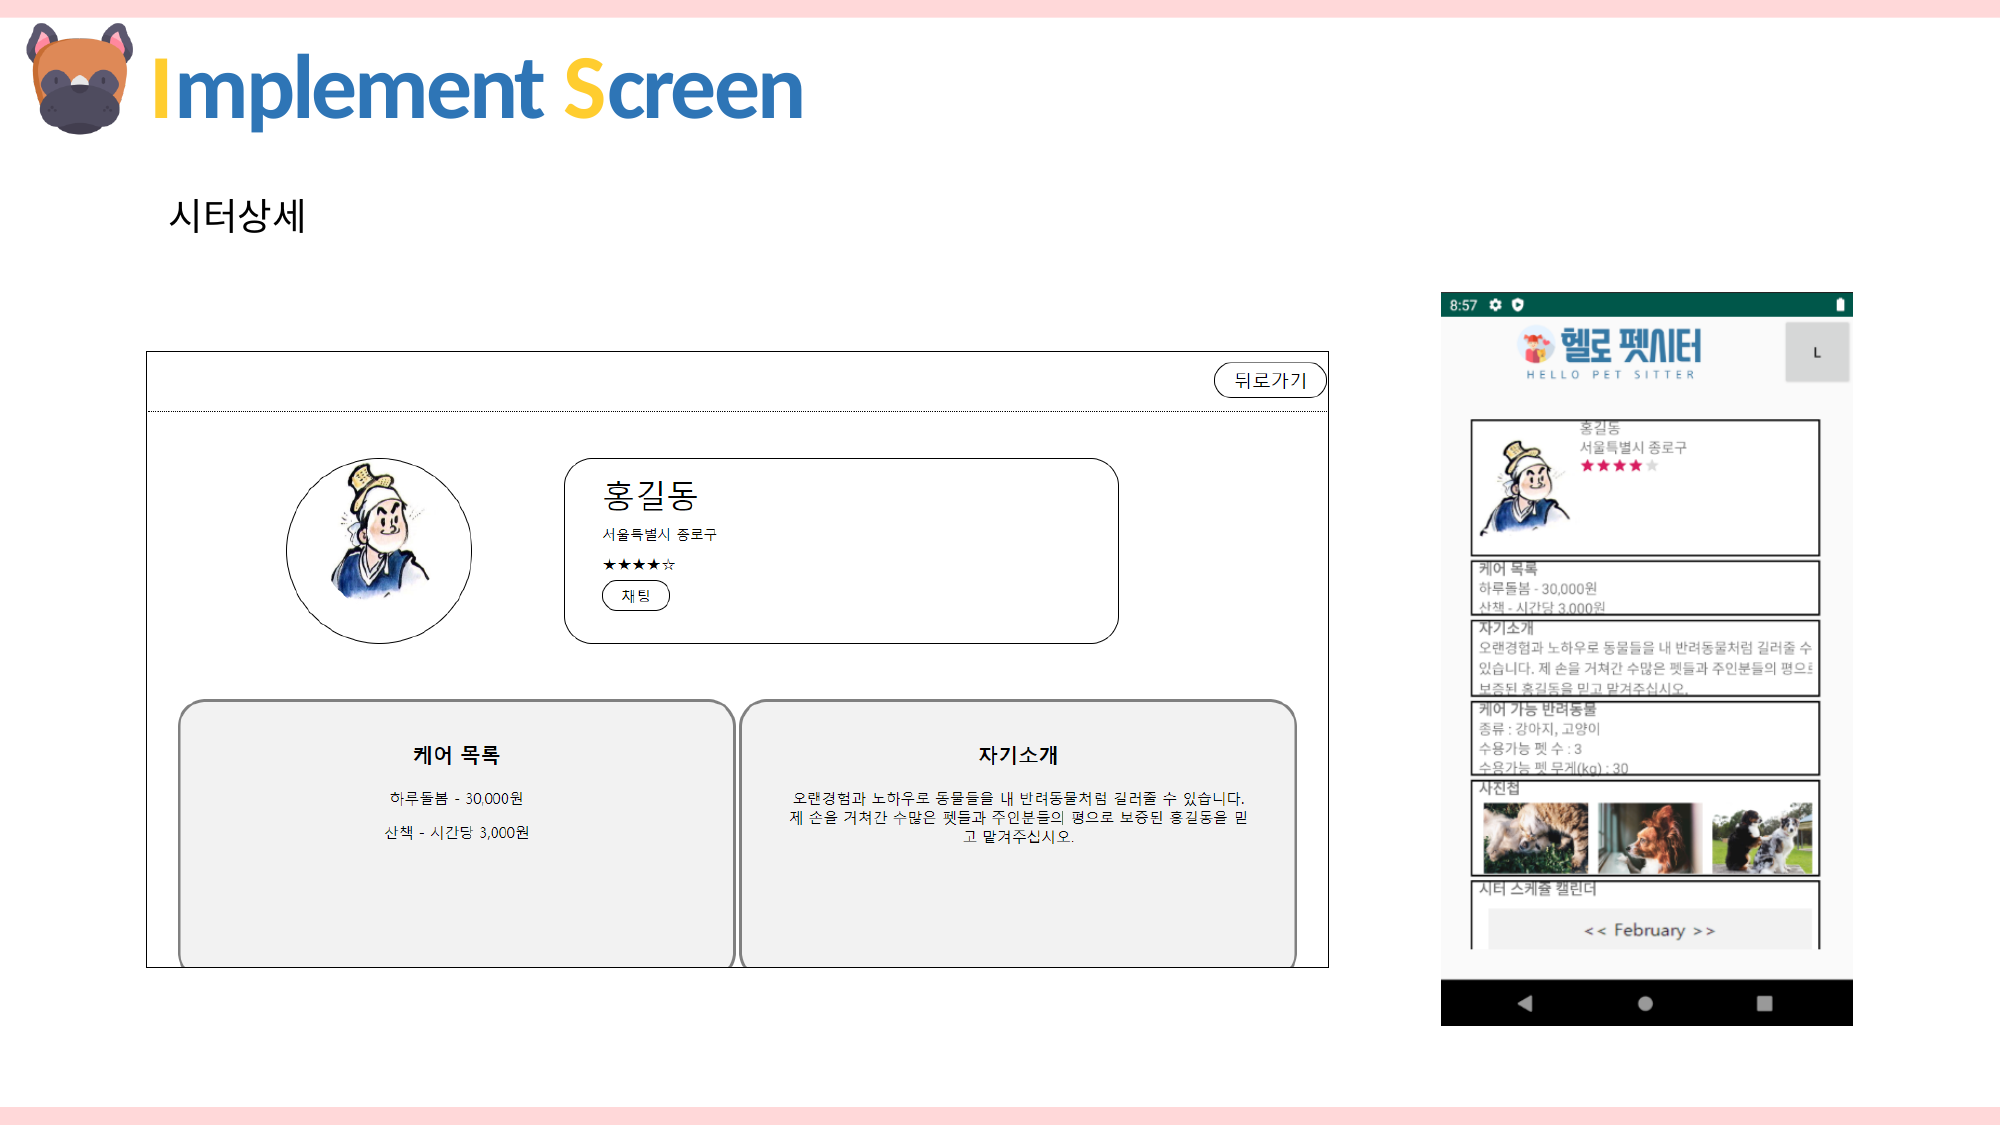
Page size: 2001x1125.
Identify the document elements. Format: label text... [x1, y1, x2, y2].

text_box 시터상세 [153, 186, 322, 246]
text_box [0, 0, 2000, 19]
picture [1441, 292, 1853, 1026]
text_box [0, 1106, 2000, 1125]
picture [20, 19, 139, 138]
text_box Implement Screen [139, 19, 817, 144]
picture [146, 351, 1329, 968]
